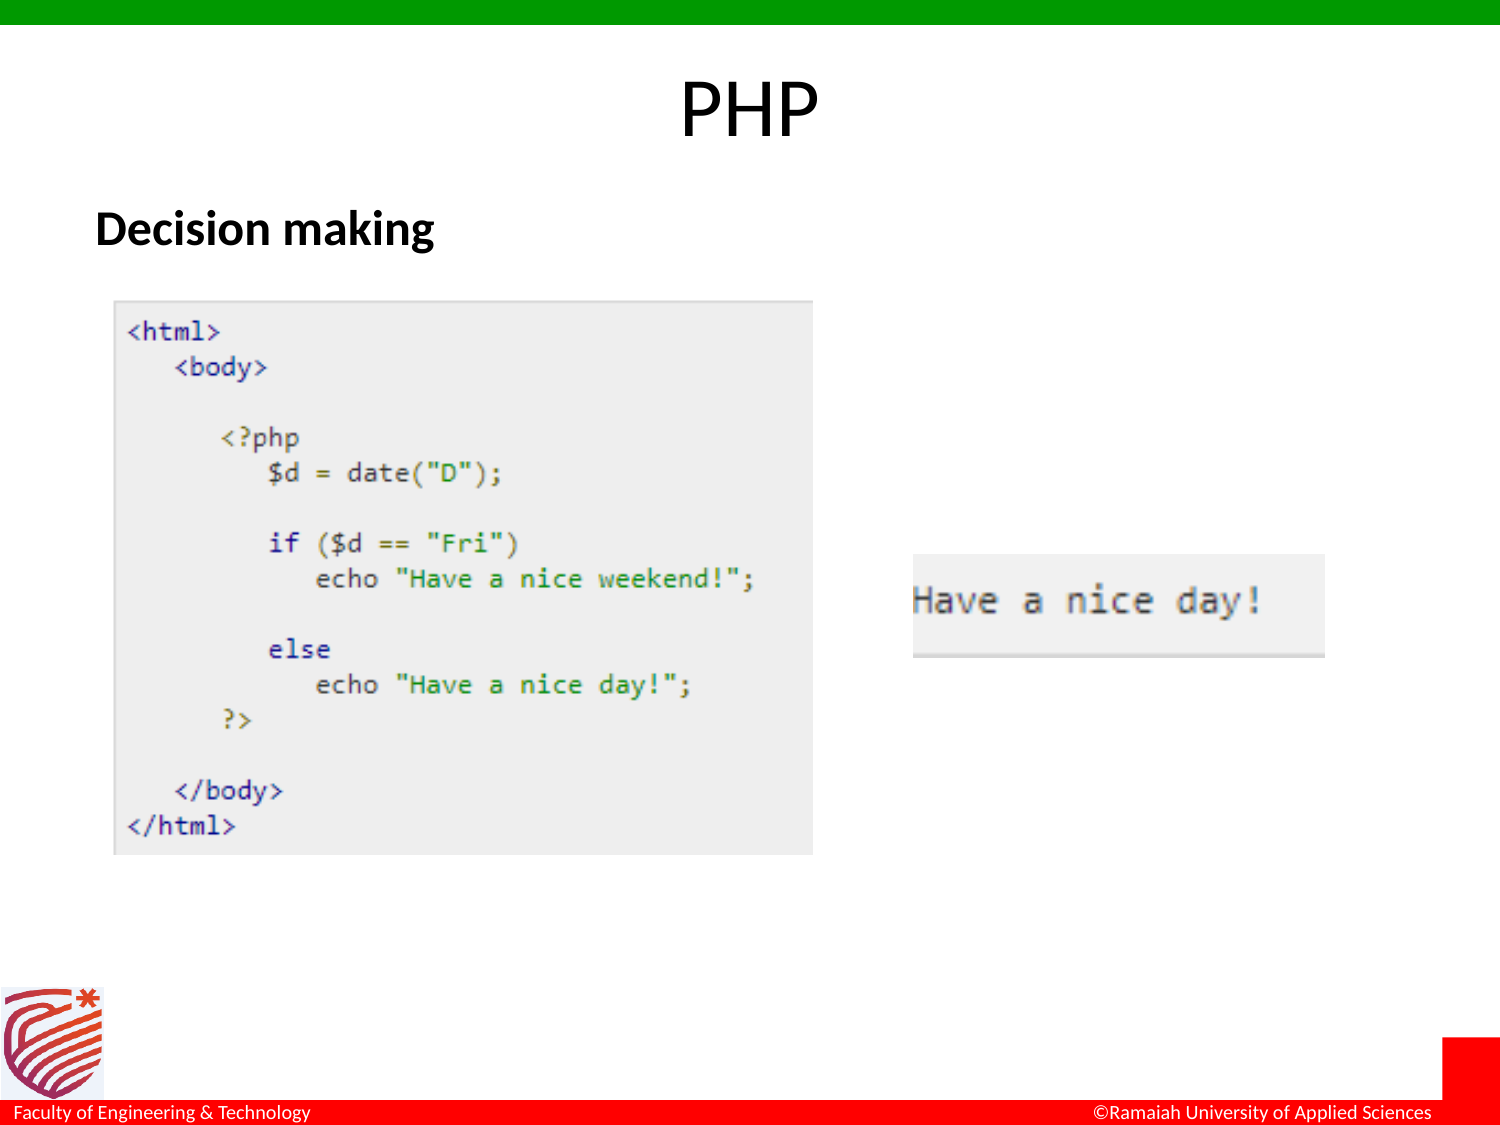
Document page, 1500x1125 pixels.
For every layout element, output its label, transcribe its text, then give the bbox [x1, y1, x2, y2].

picture [112, 299, 813, 855]
title PHP [75, 45, 1425, 233]
list Decision making [80, 187, 1431, 1025]
picture [912, 554, 1325, 659]
picture [1, 987, 104, 1100]
